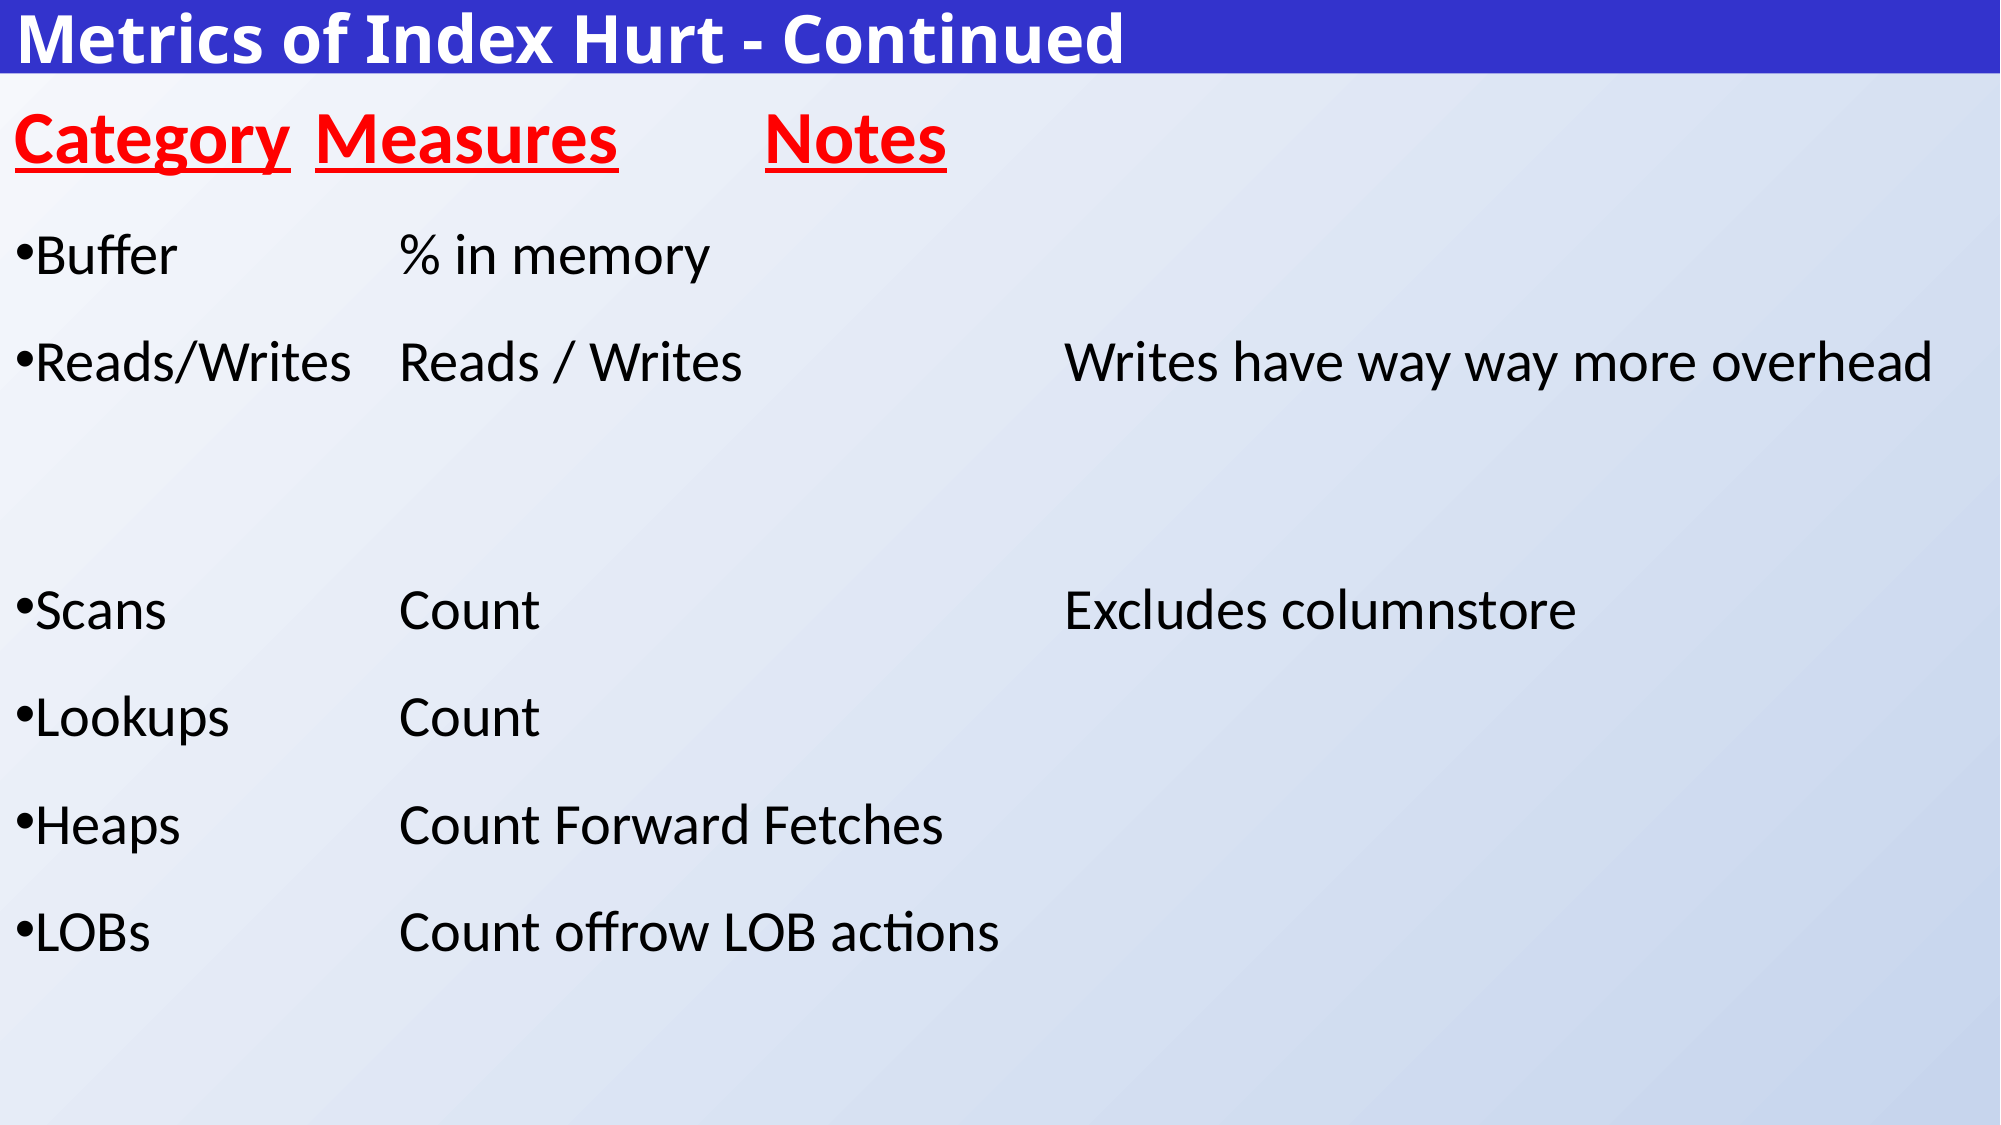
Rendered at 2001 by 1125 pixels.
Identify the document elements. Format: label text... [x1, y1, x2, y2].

title Metrics of Index Hurt - Continued [0, 0, 2000, 74]
list Category Measures Notes Buffer % in memory Reads/Writes Reads / Writes Writes have way way more overhead Scans Count Excludes columnstore Lookups Count Heaps Count Forward Fetches LOBs Count offrow LOB actions [0, 74, 2000, 1125]
